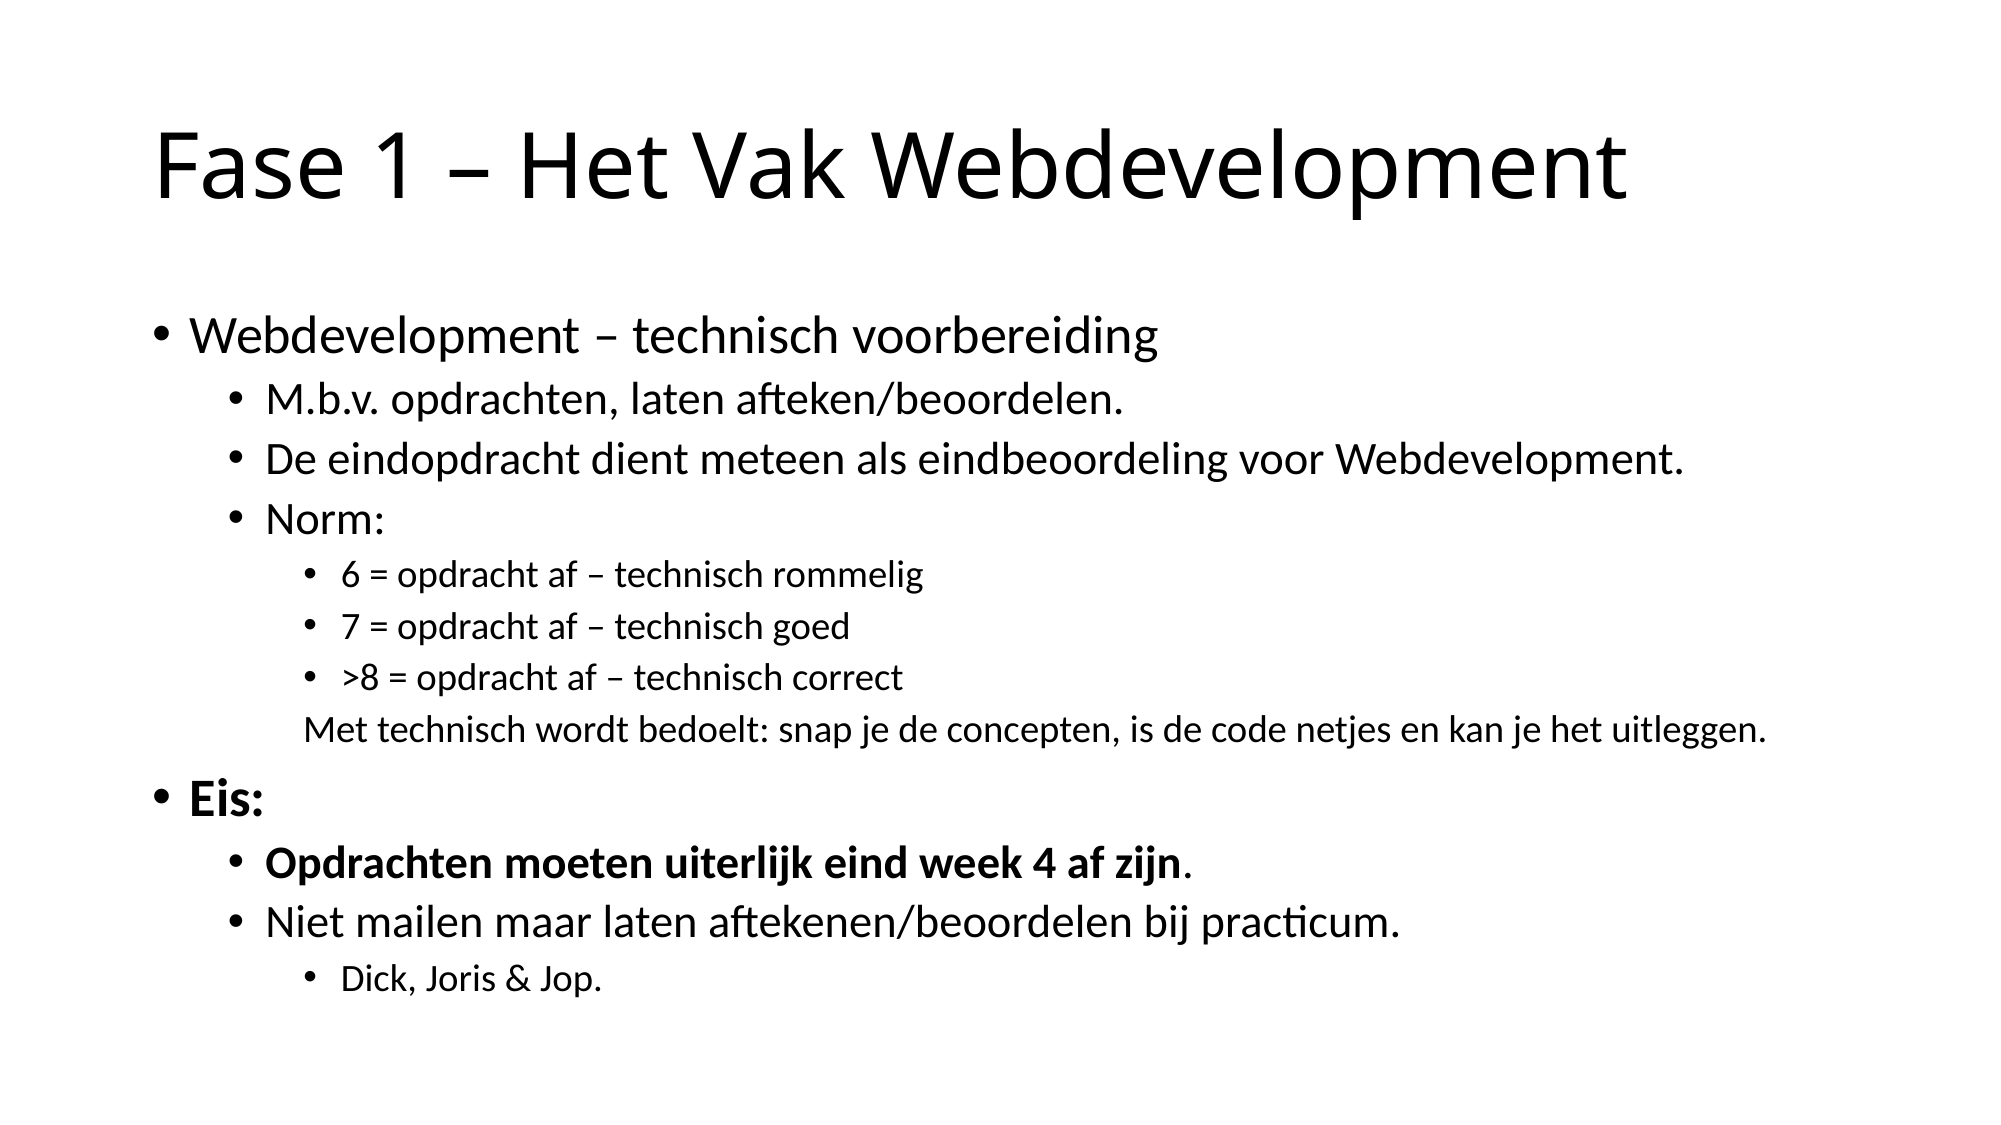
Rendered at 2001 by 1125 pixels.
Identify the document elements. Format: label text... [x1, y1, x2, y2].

title Fase 1 – Het Vak Webdevelopment [137, 59, 1863, 278]
list Webdevelopment – technisch voorbereiding M.b.v. opdrachten, laten afteken/beoordelen. De eindopdracht dient meteen als eindbeoordeling voor Webdevelopment. Norm: 6 = opdracht af – technisch rommelig 7 = opdracht af – technisch goed >8 = opdracht af – technisch correct Met technisch wordt bedoelt: snap je de concepten, is de code netjes en kan je het uitleggen. Eis: Opdrachten moeten uiterlijk eind week 4 af zijn. Niet mailen maar laten aftekenen/beoordelen bij practicum. Dick, Joris & Jop. [137, 299, 1863, 1014]
